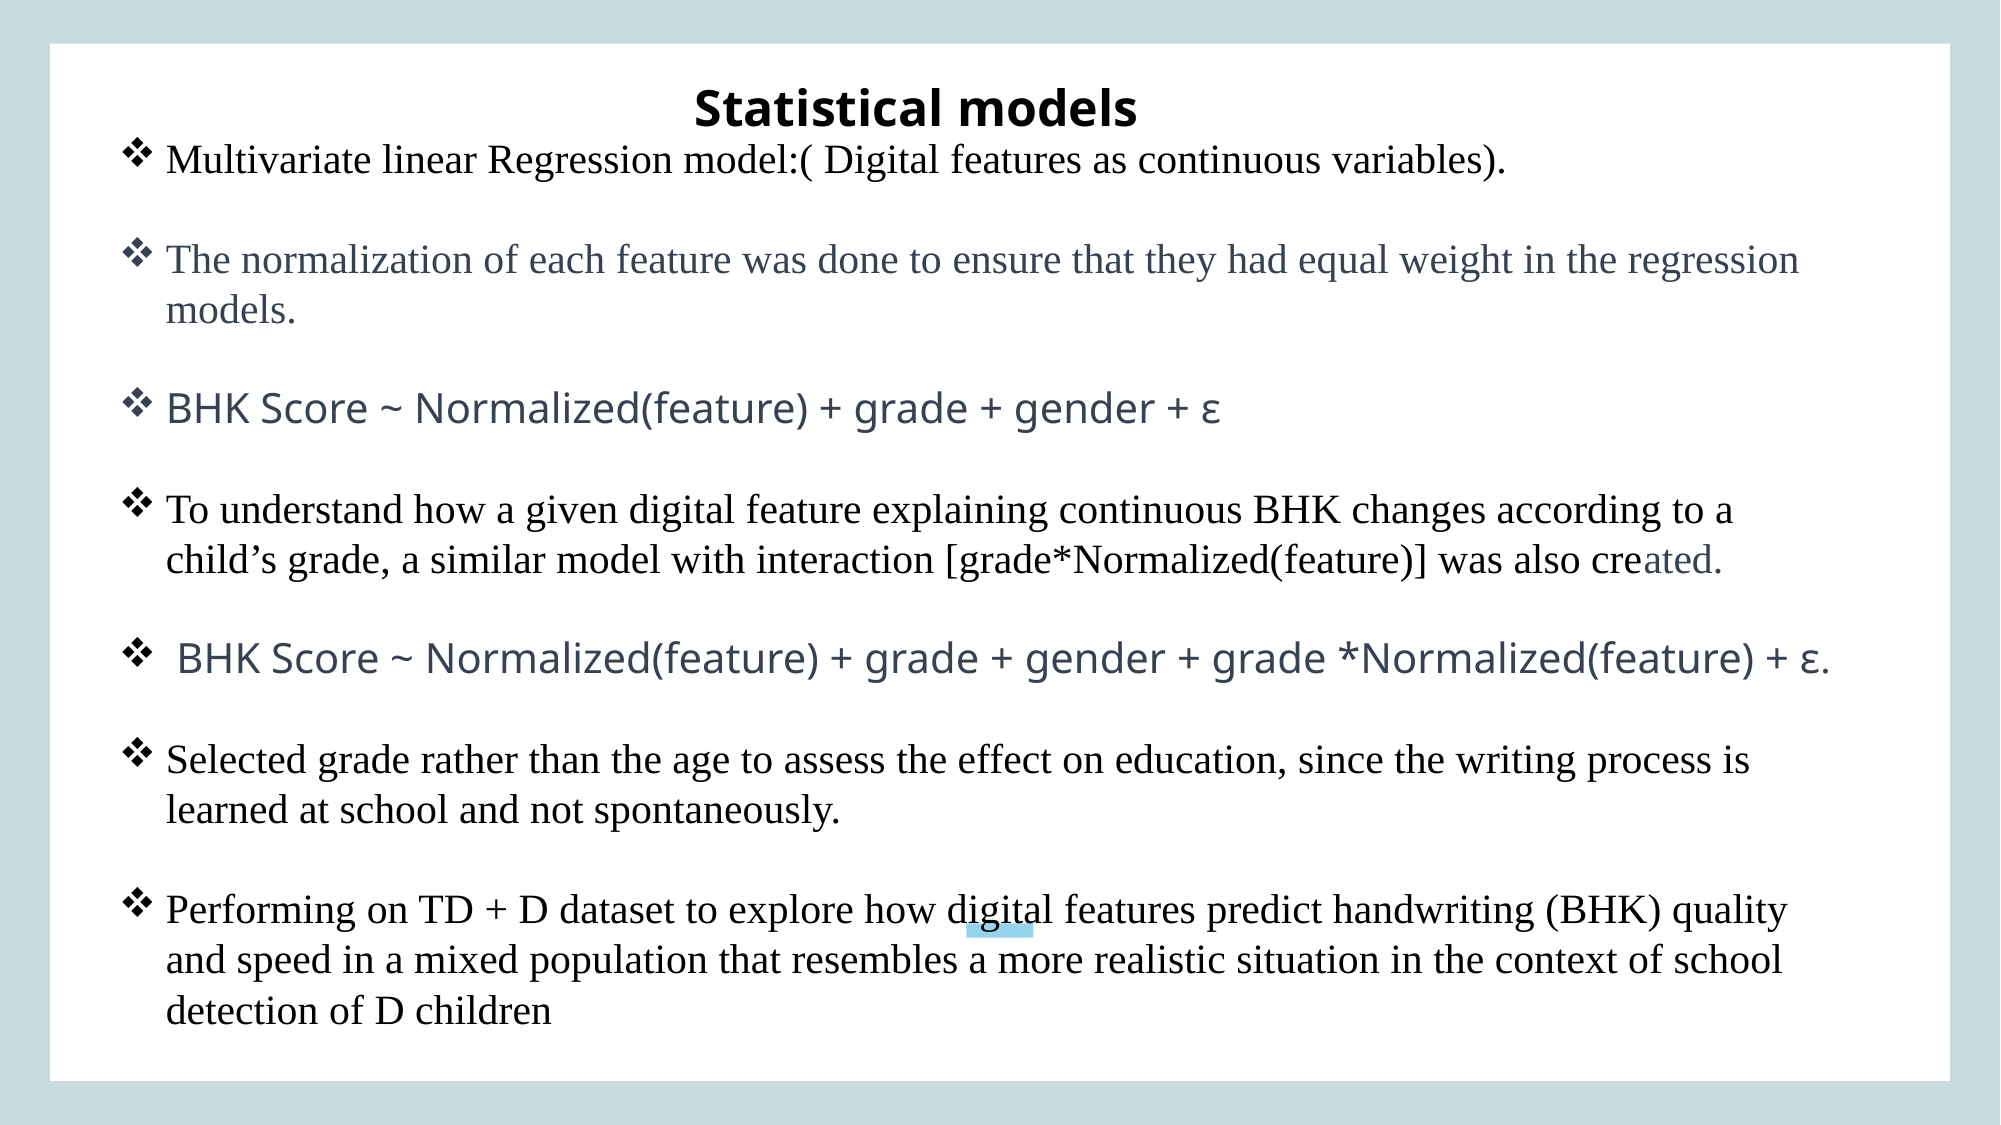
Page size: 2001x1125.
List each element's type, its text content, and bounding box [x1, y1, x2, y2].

text_box Multivariate linear Regression model:( Digital features as continuous variables). The normalization of each feature was done to ensure that they had equal weight in the regression models. BHK Score ~ Normalized(feature) + grade + gender + ε To understand how a given digital feature explaining continuous BHK changes according to a child’s grade, a similar model with interaction [grade*Normalized(feature)] was also created. BHK Score ~ Normalized(feature) + grade + gender + grade *Normalized(feature) + ε. Selected grade rather than the age to assess the effect on education, since the writing process is learned at school and not spontaneously. Performing on TD + D dataset to explore how digital features predict handwriting (BHK) quality and speed in a mixed population that resembles a more realistic situation in the context of school detection of D children [104, 124, 1868, 1085]
text_box Statistical models [386, 69, 1447, 124]
